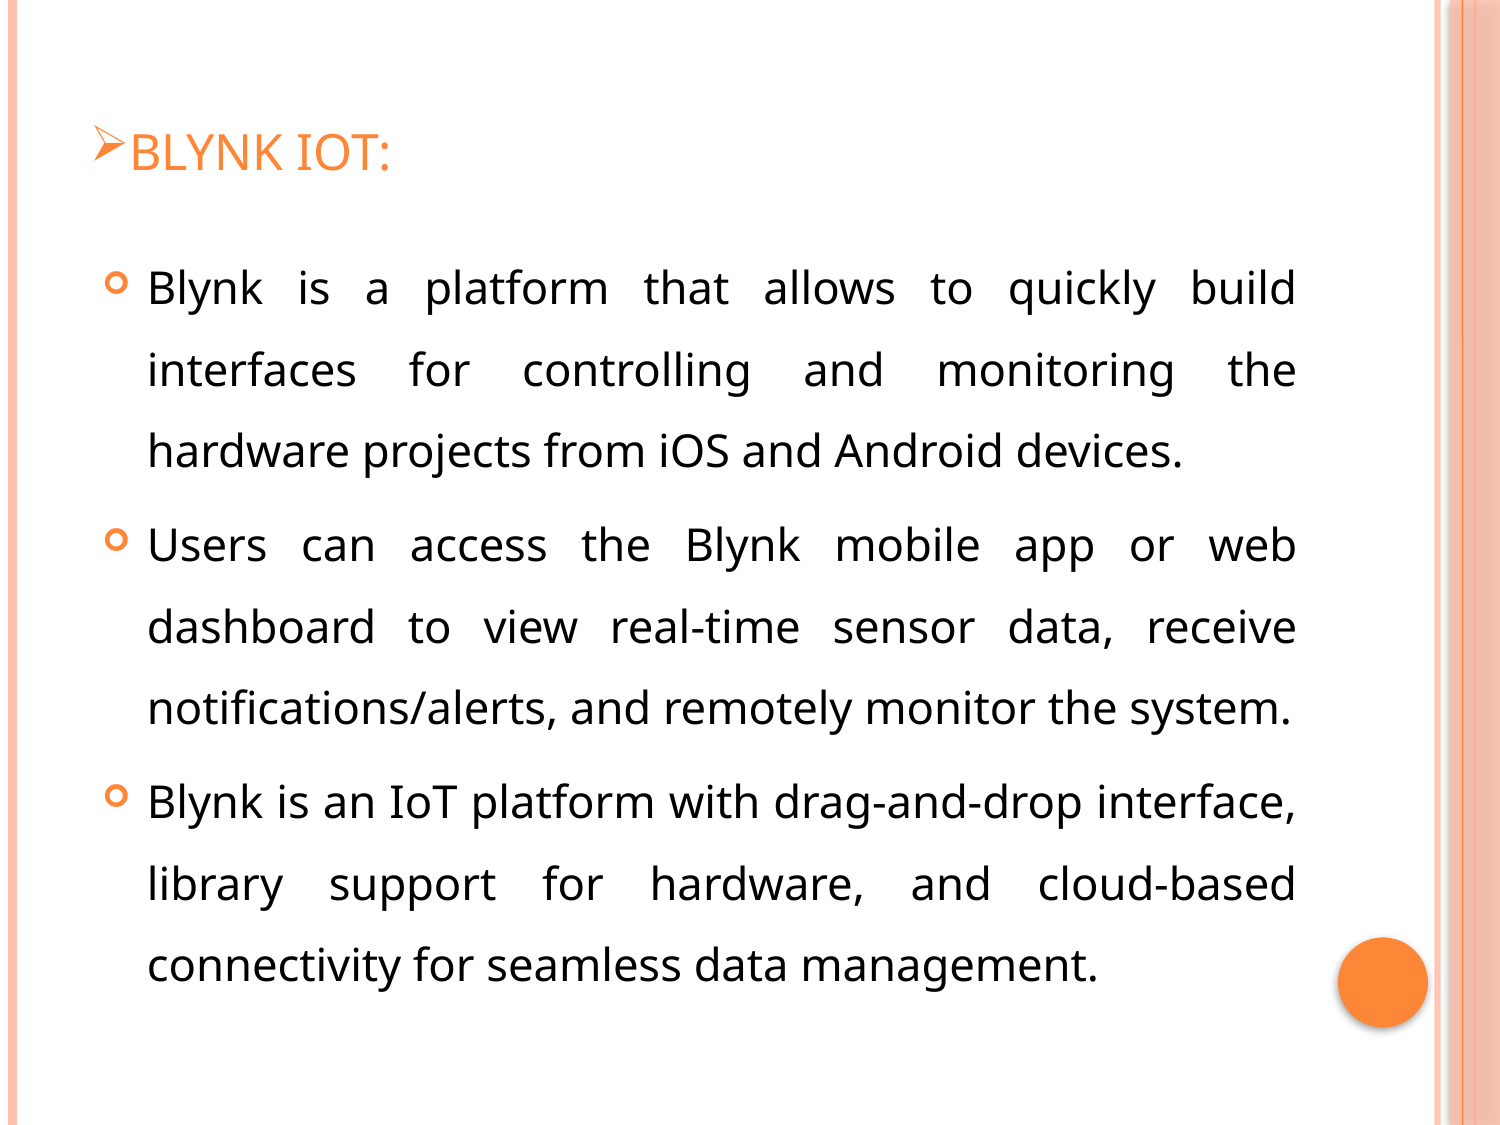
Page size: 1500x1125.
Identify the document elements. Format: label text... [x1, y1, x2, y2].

title Blynk IOT: [75, 87, 1300, 188]
list Blynk is a platform that allows to quickly build interfaces for controlling and monitoring the hardware projects from iOS and Android devices. Users can access the Blynk mobile app or web dashboard to view real-time sensor data, receive notifications/alerts, and remotely monitor the system. Blynk is an IoT platform with drag-and-drop interface, library support for hardware, and cloud-based connectivity for seamless data management. [87, 224, 1313, 1025]
